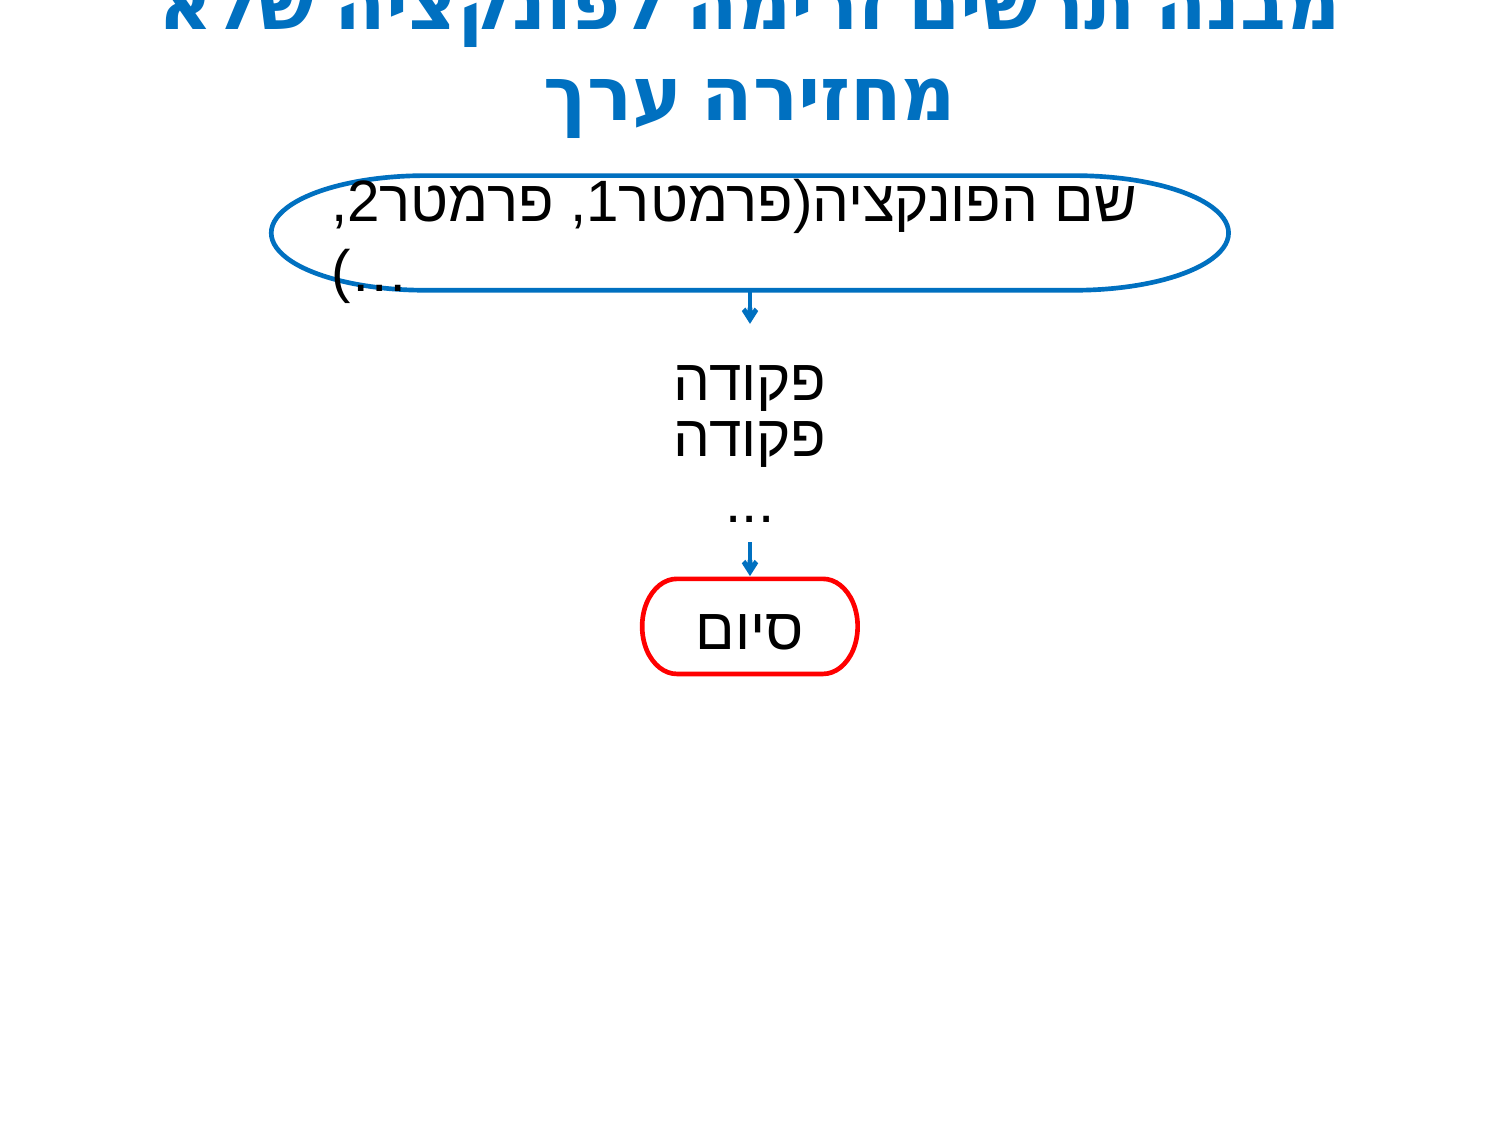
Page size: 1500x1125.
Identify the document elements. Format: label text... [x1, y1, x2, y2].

title מבנה תרשים זרימה לפונקציה שלא מחזירה ערך [15, 0, 1485, 145]
text_box ... [524, 440, 976, 559]
text_box פקודה [524, 374, 976, 493]
text_box סיום [642, 578, 858, 674]
text_box שם הפונקציה(פרמטר1, פרמטר2,…) [271, 175, 1229, 291]
text_box פקודה [524, 318, 976, 437]
